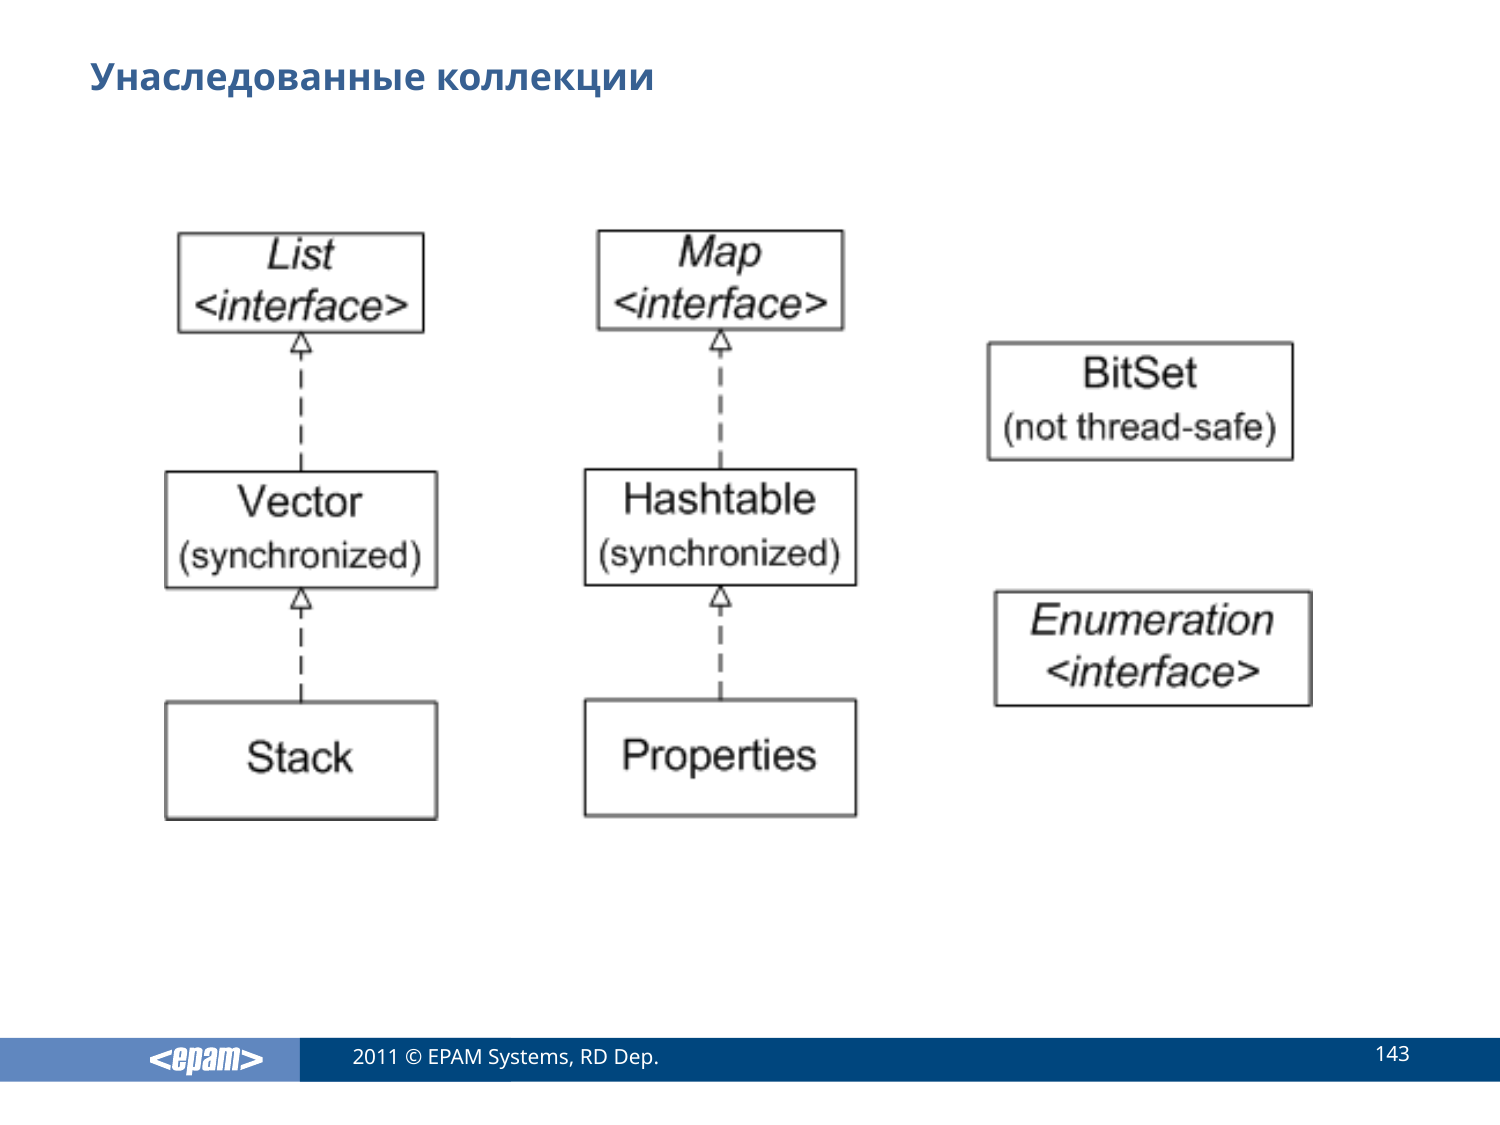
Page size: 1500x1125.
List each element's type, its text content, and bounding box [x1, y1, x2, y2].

title Унаследованные коллекции [75, 45, 1425, 163]
footer 2011 © EPAM Systems, RD Dep. [337, 1028, 738, 1088]
picture [163, 221, 1313, 821]
slide_number 143 [1262, 1025, 1425, 1085]
